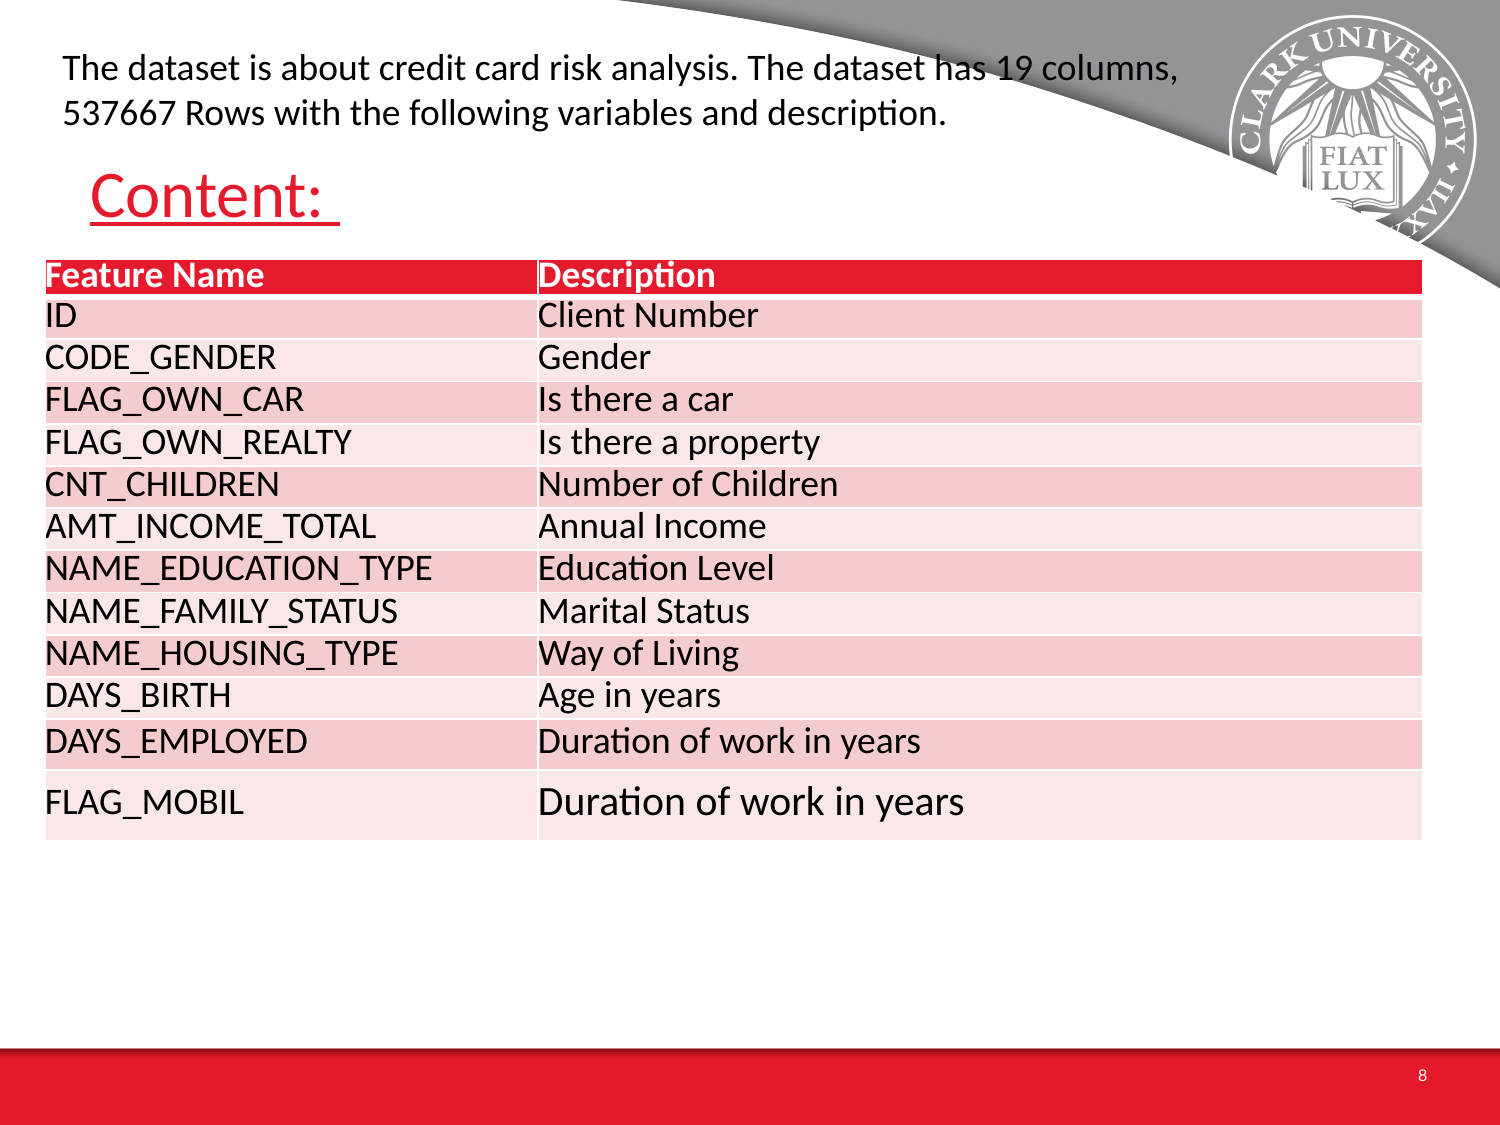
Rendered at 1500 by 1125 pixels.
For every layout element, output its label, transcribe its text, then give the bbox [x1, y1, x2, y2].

picture [0, 1041, 1500, 1125]
table_header Feature Name [46, 260, 537, 294]
table_cell AMT_INCOME_TOTAL [46, 509, 537, 549]
text_box The dataset is about credit card risk analysis. The dataset has 19 columns, 537667 Rows with the following variables and description. [47, 35, 1252, 141]
slide_number 8 [1077, 1045, 1428, 1105]
table_cell Marital Status [539, 593, 1422, 634]
table_cell FLAG_OWN_REALTY [46, 425, 537, 465]
table_cell Number of Children [539, 467, 1422, 507]
table_cell Client Number [539, 300, 1422, 338]
table_cell DAYS_BIRTH [46, 678, 537, 718]
table_cell CNT_CHILDREN [46, 467, 537, 507]
table_cell FLAG_MOBIL [46, 771, 537, 840]
title Content: [75, 141, 1148, 239]
table_cell Is there a property [539, 425, 1422, 465]
table_cell Age in years [539, 678, 1422, 718]
table_cell Is there a car [539, 382, 1422, 423]
table_cell FLAG_OWN_CAR [46, 382, 537, 423]
table_cell DAYS_EMPLOYED [46, 720, 537, 769]
table_cell Gender [539, 340, 1422, 381]
table_cell NAME_FAMILY_STATUS [46, 593, 537, 634]
table_cell Way of Living [539, 636, 1422, 676]
table_cell NAME_EDUCATION_TYPE [46, 551, 537, 592]
table_cell NAME_HOUSING_TYPE [46, 636, 537, 676]
table_header Description [539, 260, 1422, 294]
table_cell Education Level [539, 551, 1422, 592]
table_cell Duration of work in years [539, 720, 1422, 769]
table_cell CODE_GENDER [46, 340, 537, 381]
table_cell ID [46, 300, 537, 338]
picture [575, 0, 1500, 301]
table_cell Duration of work in years [539, 771, 1422, 840]
table_cell Annual Income [539, 509, 1422, 549]
